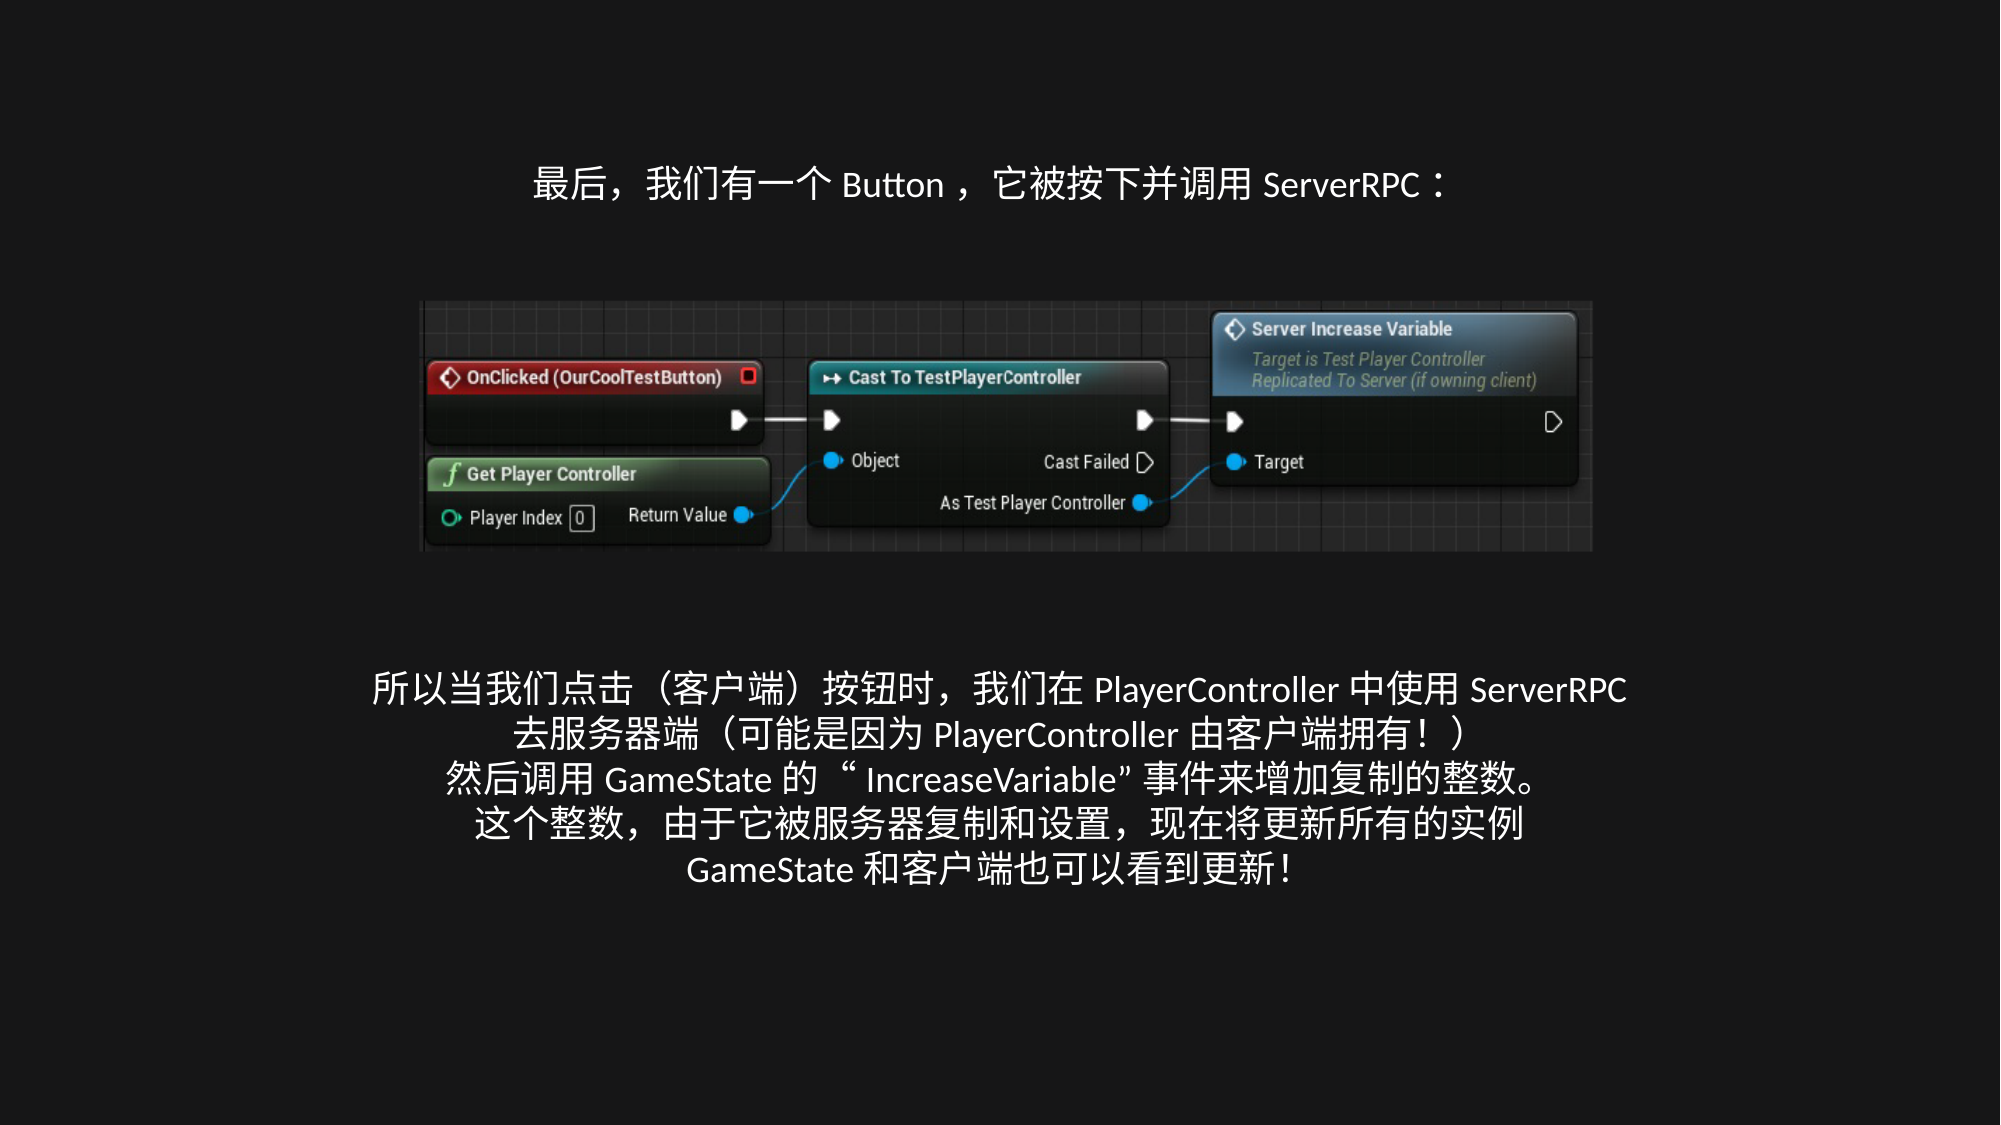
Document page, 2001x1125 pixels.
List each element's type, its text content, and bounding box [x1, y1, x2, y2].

text_box 所以当我们点击（客户端）按钮时，我们在PlayerController中使用ServerRPC 去服务器端（可能是因为PlayerController由客户端拥有！） 然后调用GameState的“IncreaseVariable”事件来增加复制的整数。 这个整数，由于它被服务器复制和设置，现在将更新所有的实例 GameState和客户端也可以看到更新！ [357, 657, 1643, 898]
text_box 最后，我们有一个Button，它被按下并调用ServerRPC： [152, 152, 1848, 258]
picture [404, 292, 1596, 561]
